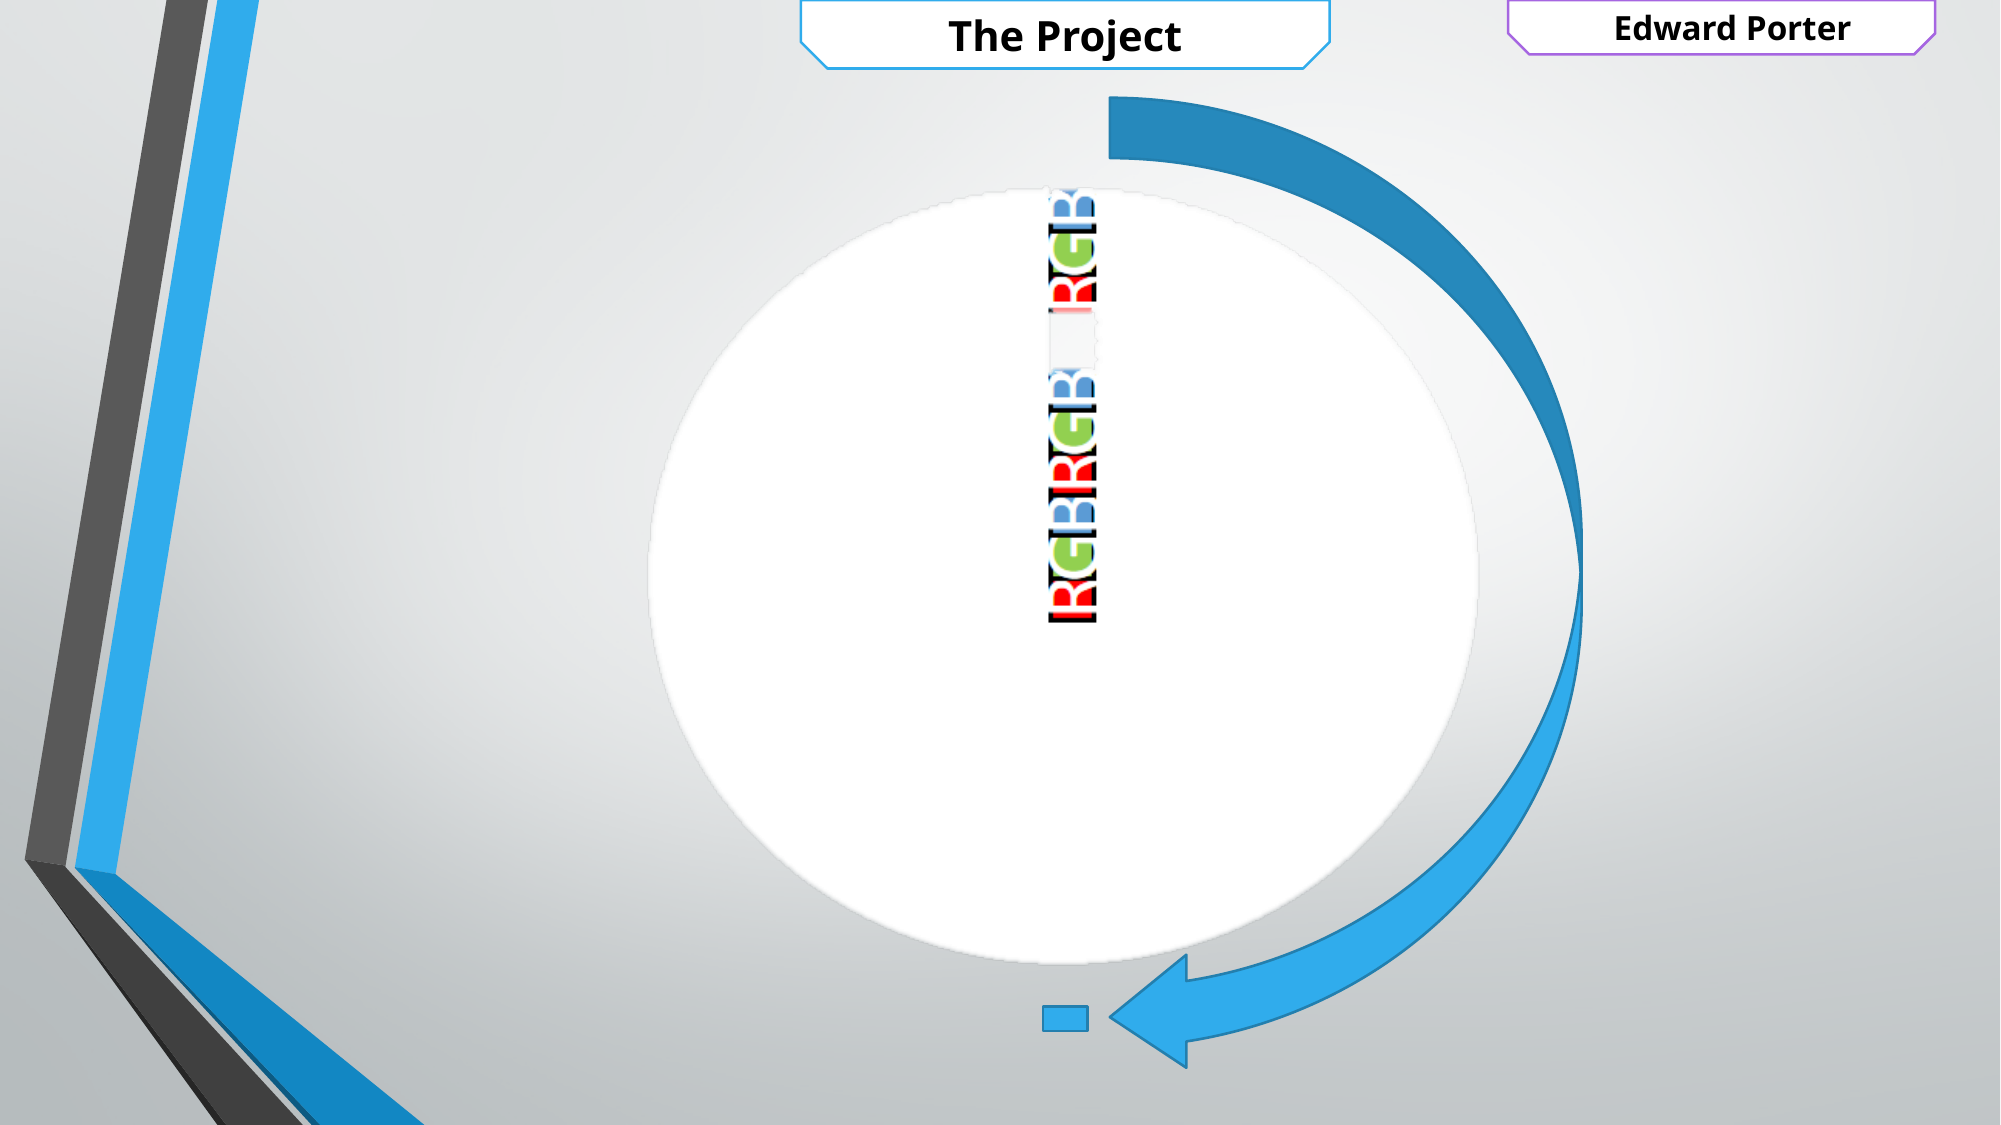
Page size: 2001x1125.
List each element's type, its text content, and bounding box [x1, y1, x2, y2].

text_box [1108, 96, 1390, 183]
text_box [1042, 1005, 1089, 1032]
text_box Edward Porter [1508, 0, 1958, 55]
text_box The Project [831, 2, 1300, 68]
picture [640, 183, 1491, 973]
text_box [1491, 278, 1583, 867]
text_box [1108, 973, 1374, 1069]
text_box [799, 0, 1331, 70]
